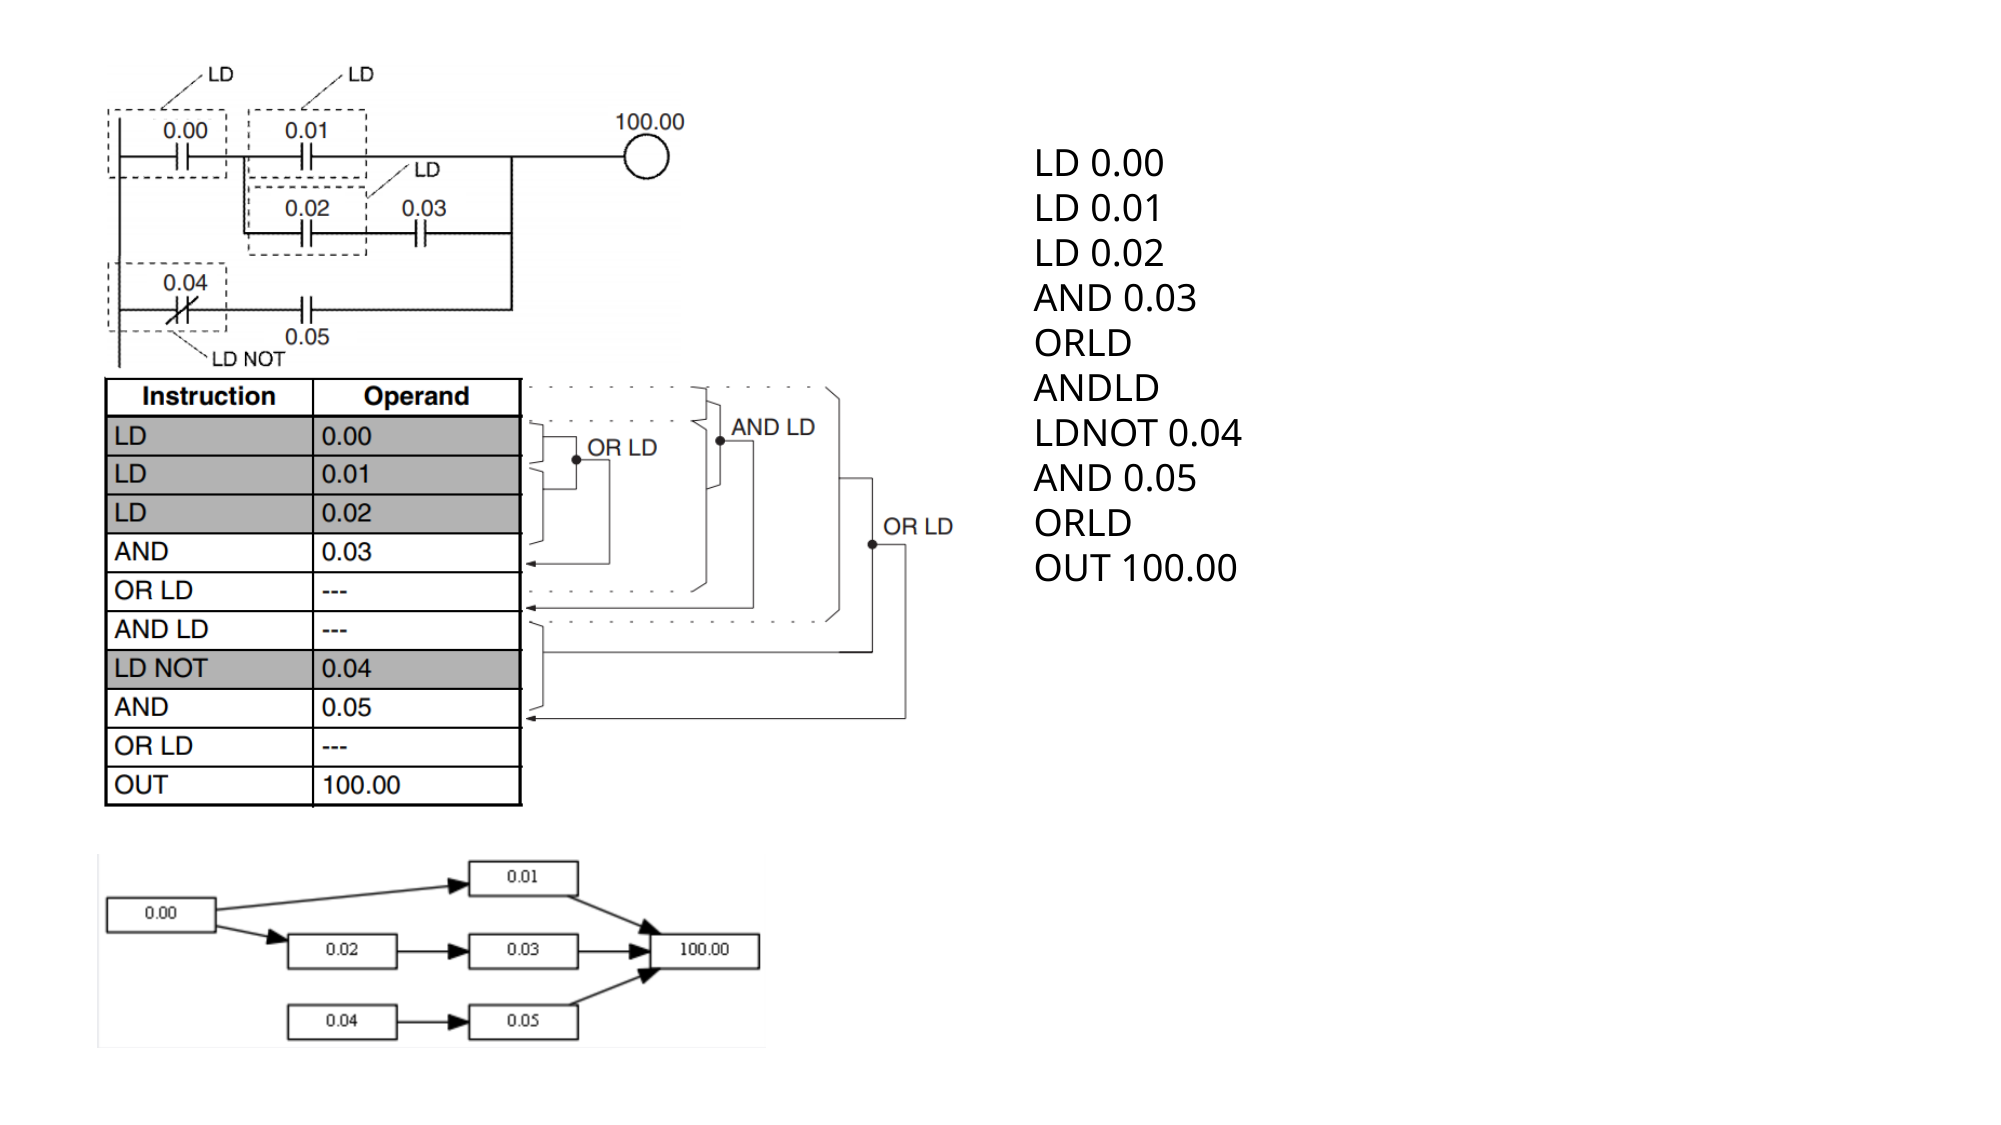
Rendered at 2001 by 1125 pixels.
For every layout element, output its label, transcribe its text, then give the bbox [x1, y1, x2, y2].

text_box LD 0.00 LD 0.01 LD 0.02 AND 0.03 ORLD ANDLD LDNOT 0.04 AND 0.05 ORLD OUT 100.00 [1018, 131, 1258, 597]
picture [72, 42, 965, 825]
picture [97, 854, 766, 1048]
